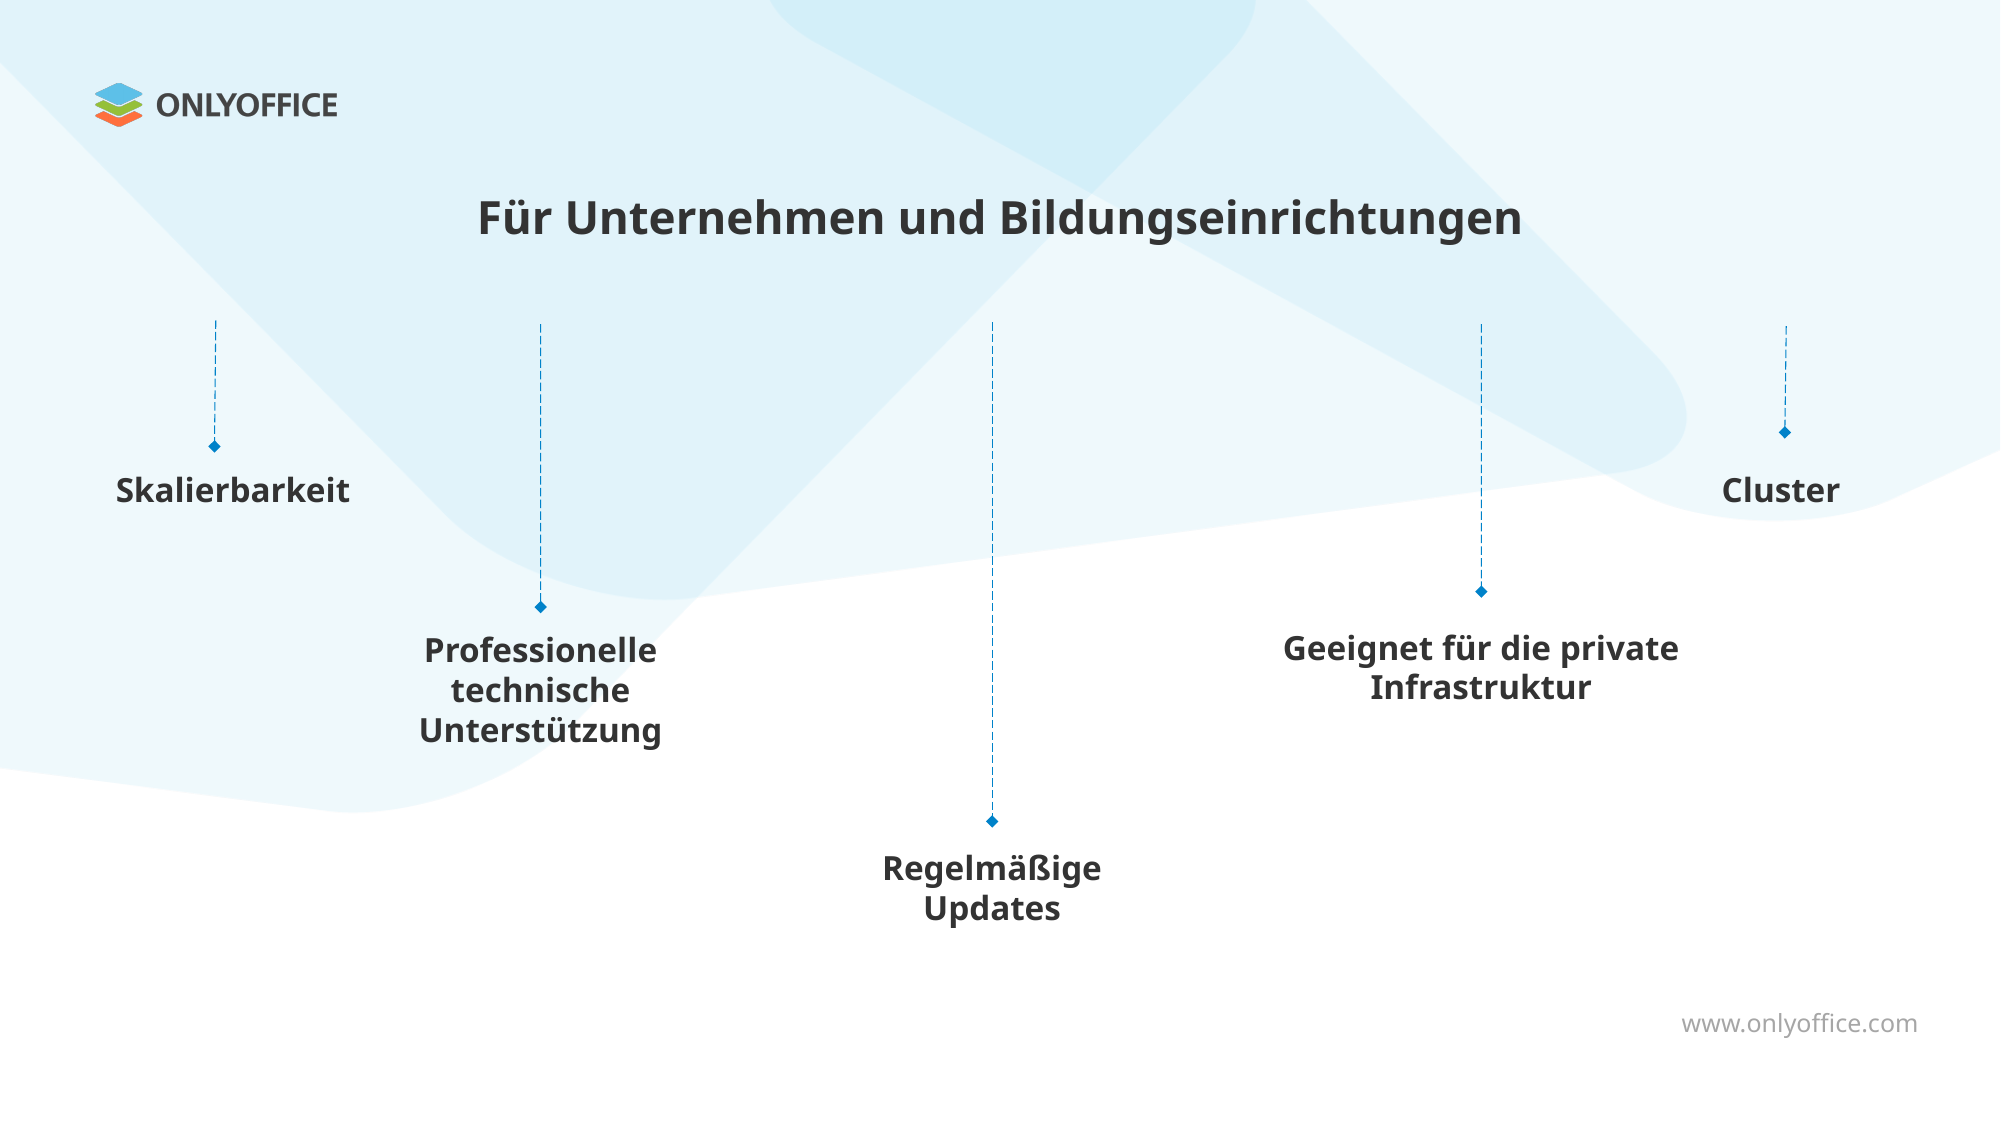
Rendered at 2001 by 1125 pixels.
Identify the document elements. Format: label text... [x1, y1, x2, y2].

text_box Cluster [1682, 461, 1889, 517]
text_box Skalierbarkeit [85, 461, 382, 567]
text_box Regelmäßige Updates [834, 839, 1150, 957]
picture [0, 0, 2001, 1125]
text_box Professionelle technische Unterstützung [318, 621, 763, 774]
text_box Für Unternehmen und Bildungseinrichtungen [425, 181, 1575, 252]
text_box www.onlyoffice.com [1615, 982, 1935, 1045]
text_box Geeignet für die private Infrastruktur [1250, 619, 1713, 738]
